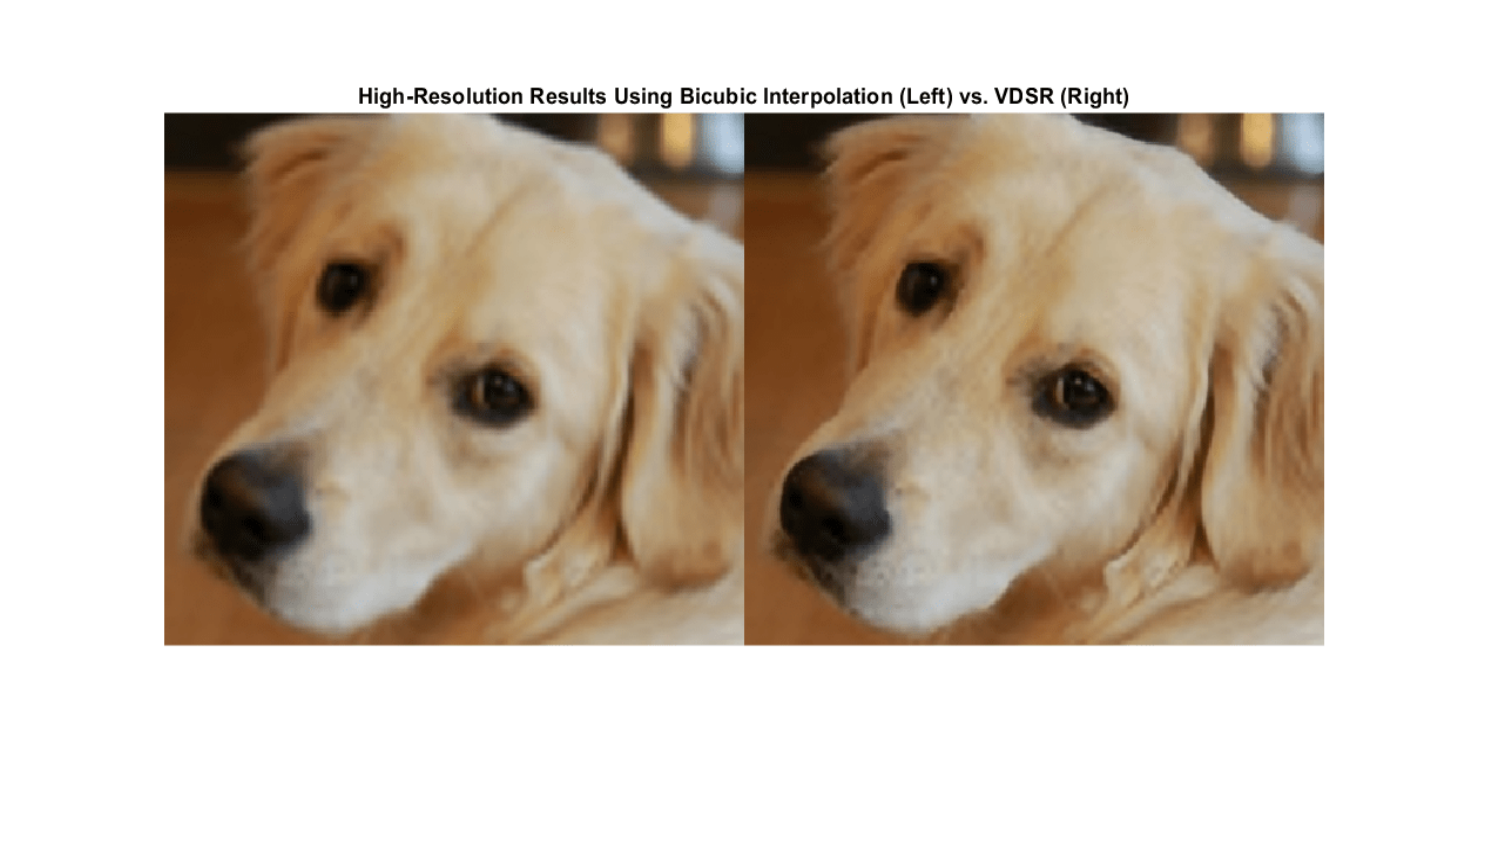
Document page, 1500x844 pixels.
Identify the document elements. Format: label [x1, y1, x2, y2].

picture [54, 73, 1438, 746]
